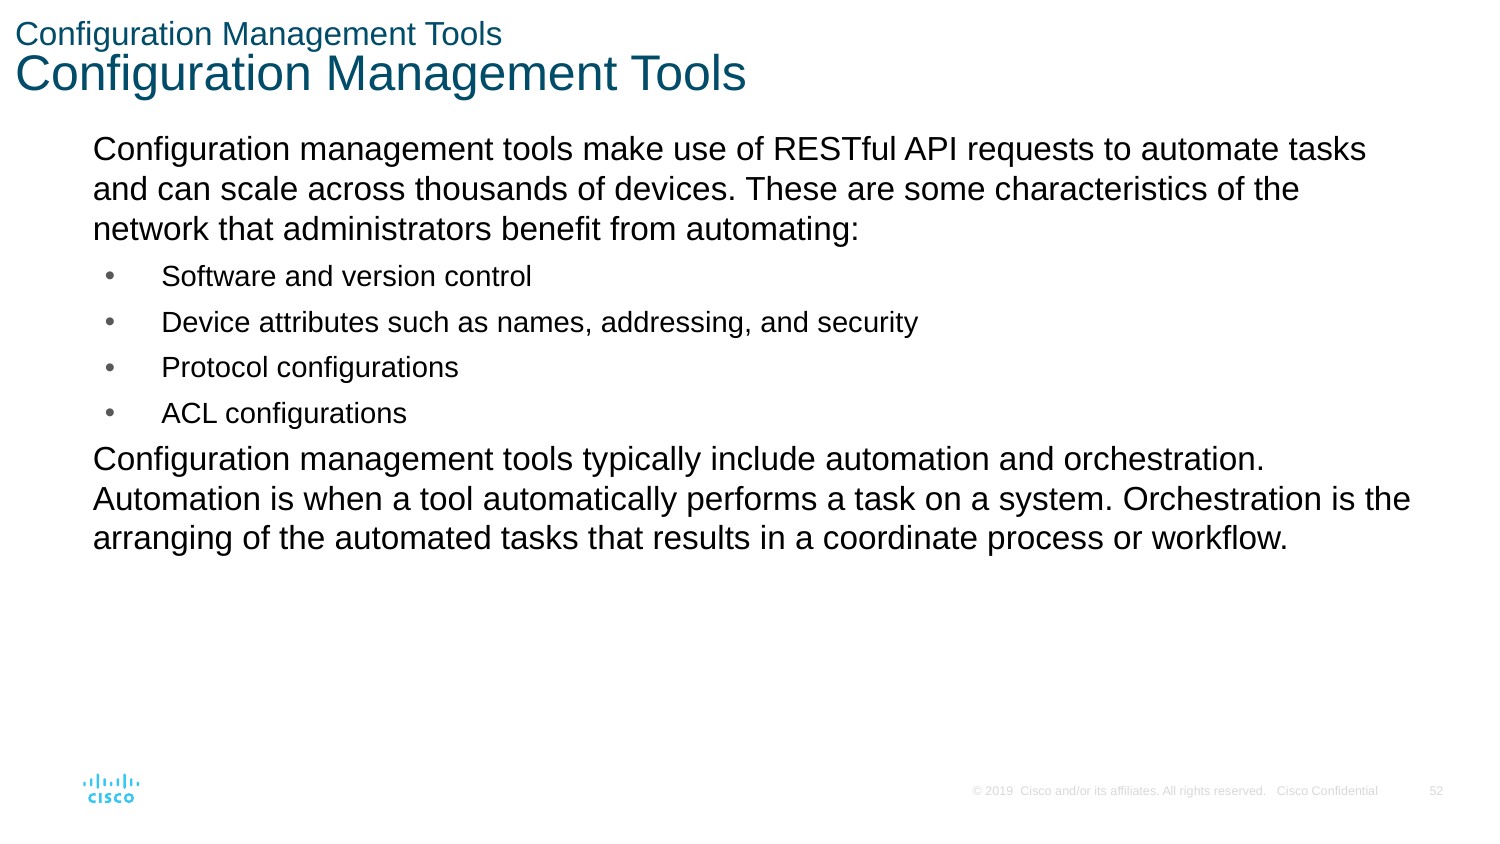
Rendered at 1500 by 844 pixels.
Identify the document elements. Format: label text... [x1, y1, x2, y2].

list Configuration management tools make use of RESTful API requests to automate tasks and can scale across thousands of devices. These are some characteristics of the network that administrators benefit from automating: Software and version control Device attributes such as names, addressing, and security Protocol configurations ACL configurations Configuration management tools typically include automation and orchestration. Automation is when a tool automatically performs a task on a system. Orchestration is the arranging of the automated tasks that results in a coordinate process or workflow. [77, 120, 1437, 726]
title Configuration Management Tools Configuration Management Tools [0, 0, 1369, 121]
